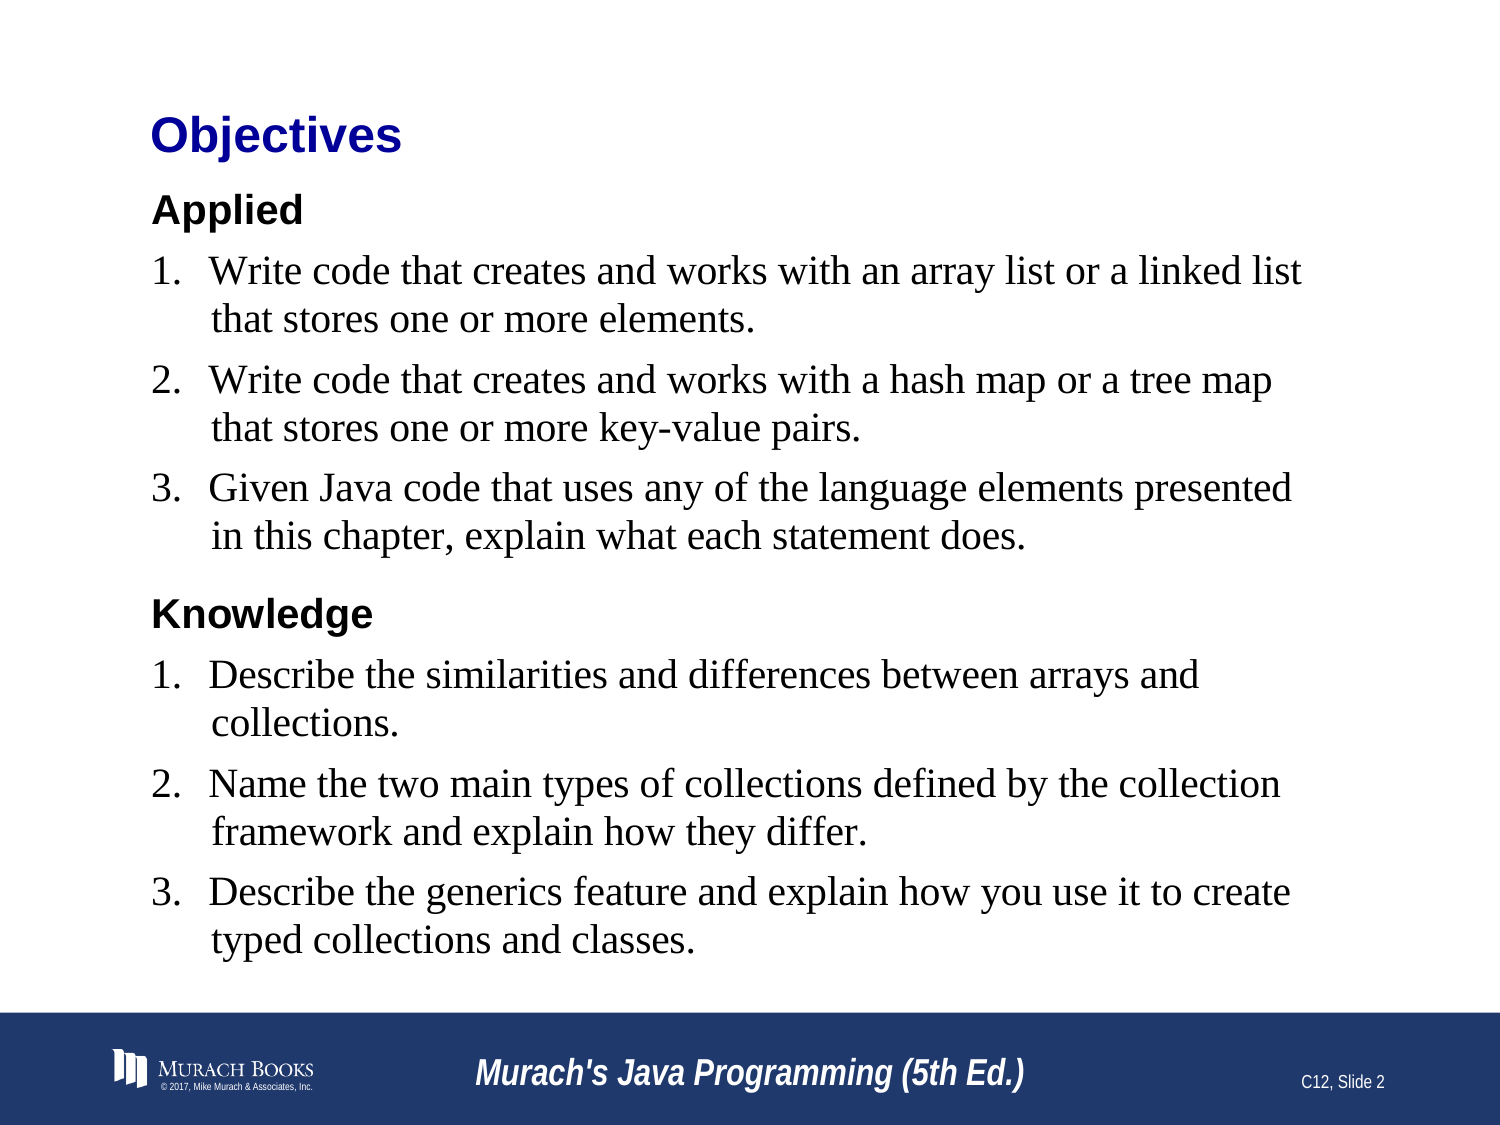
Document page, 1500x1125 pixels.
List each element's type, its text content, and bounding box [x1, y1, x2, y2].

footer © 2017, Mike Murach & Associates, Inc. [12, 1025, 463, 1100]
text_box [151, 153, 1350, 976]
slide_number Murach's Java Programming (5th Ed.) [463, 1025, 1050, 1100]
title Objectives [150, 102, 1350, 153]
slide_number C12, Slide 2 [1087, 1025, 1400, 1100]
